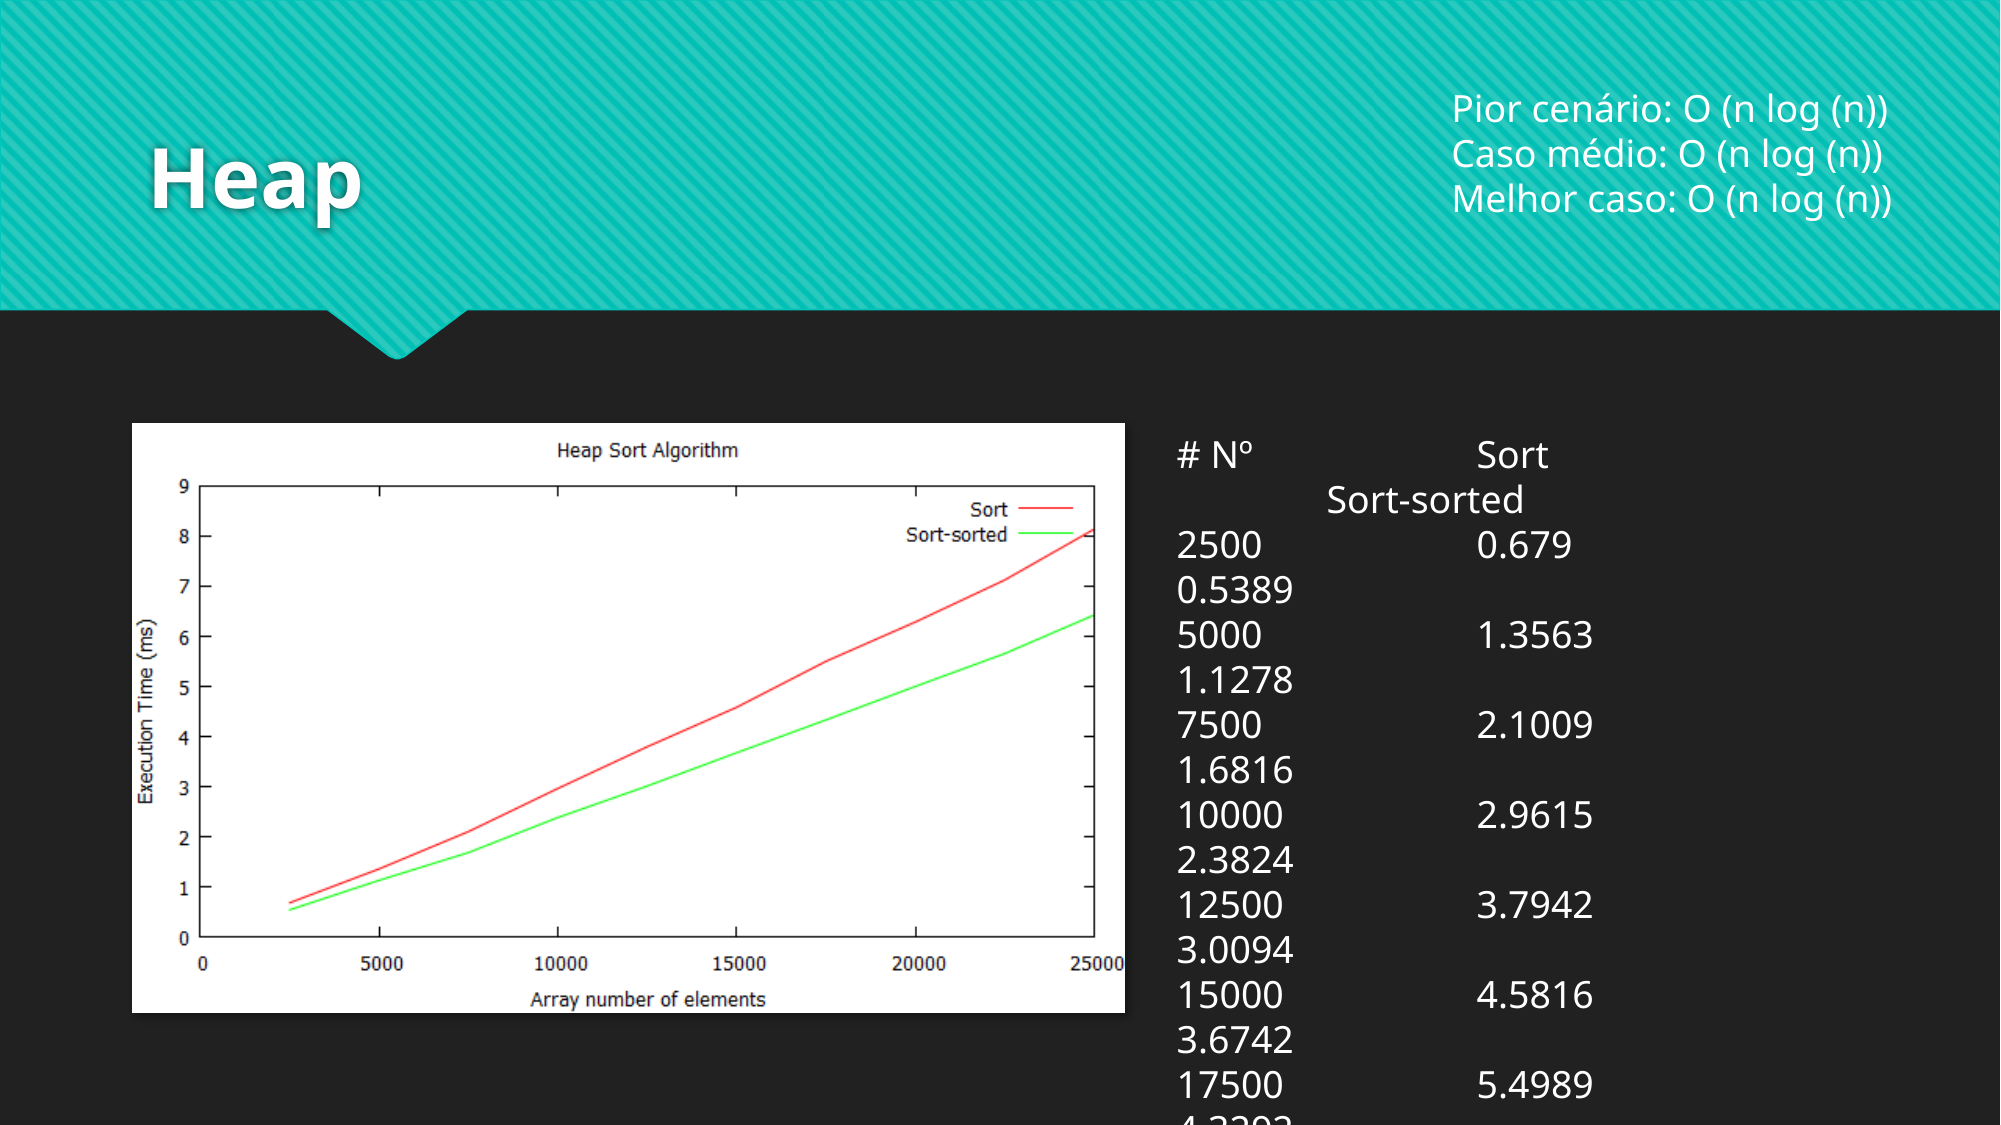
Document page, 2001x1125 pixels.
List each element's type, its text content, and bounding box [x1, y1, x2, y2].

text_box # Nº Sort Sort-sorted 2500 0.679 0.5389 5000 1.3563 1.1278 7500 2.1009 1.6816 10000 2.9615 2.3824 12500 3.7942 3.0094 15000 4.5816 3.6742 17500 5.4989 4.3292 20000 6.2845 4.9983 22500 7.1219 5.6547 25000 8.1364 6.4229 [1161, 423, 1906, 1125]
text_box Pior cenário: O (n log (n)) Caso médio: O (n log (n)) Melhor caso: O (n log (n)) [1436, 77, 1984, 227]
title Heap [132, 73, 1868, 233]
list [132, 423, 1126, 1014]
